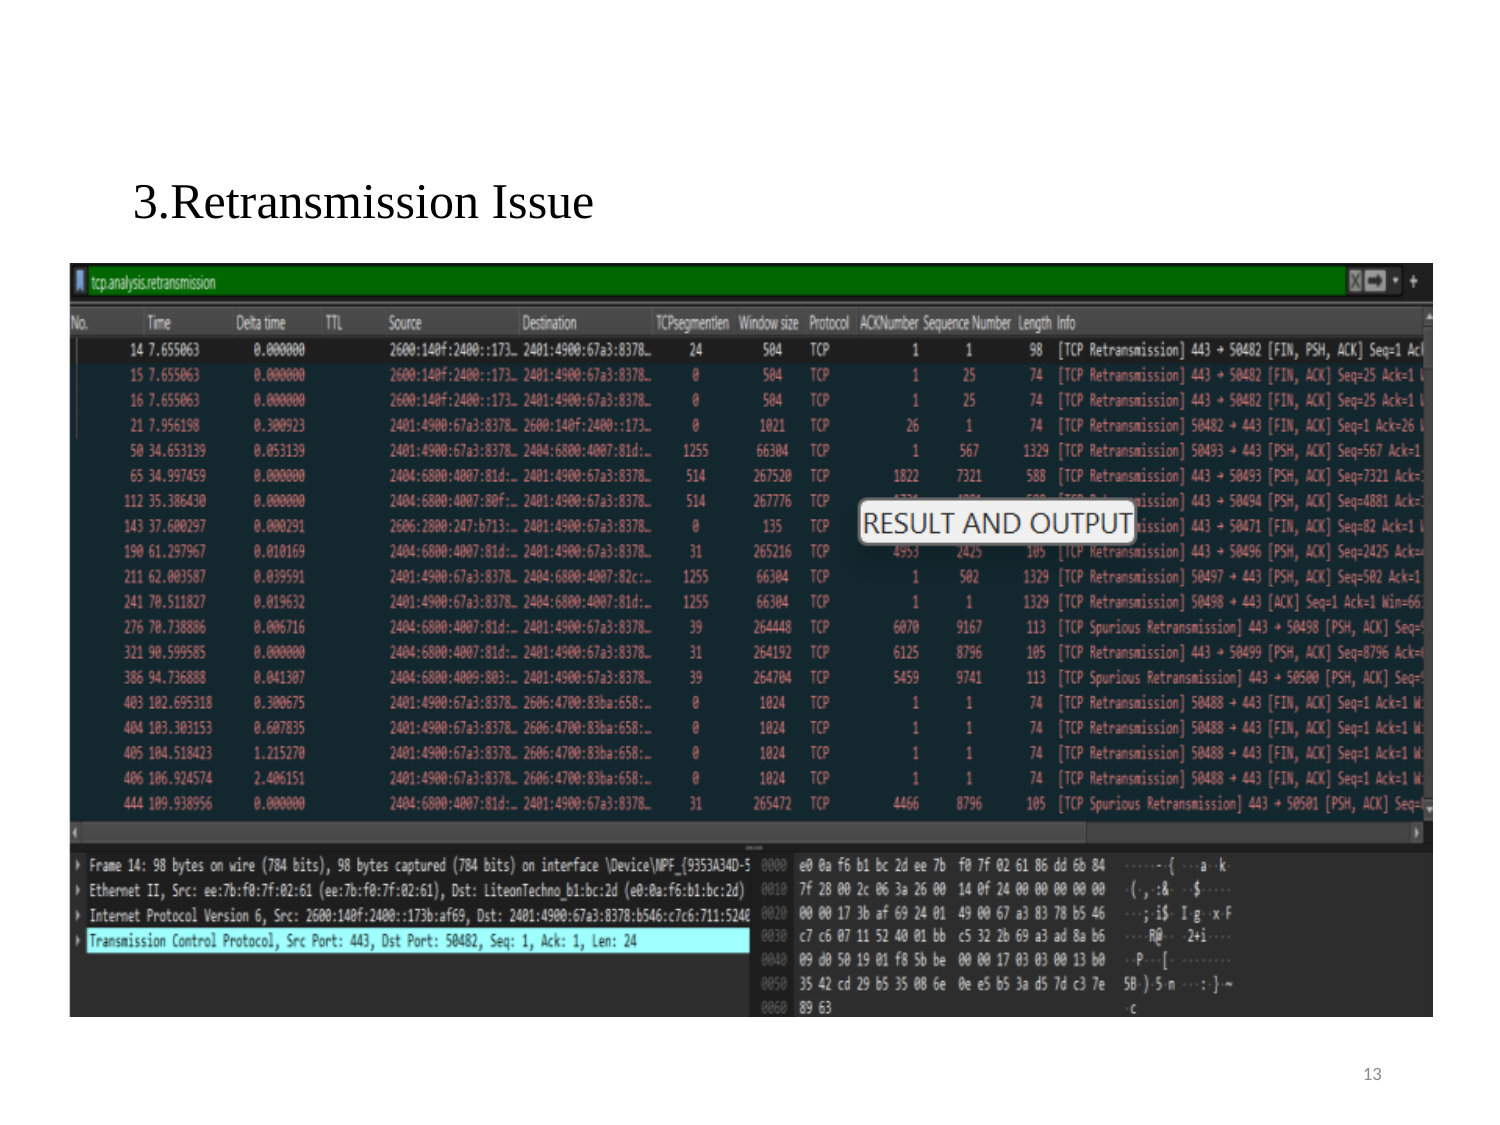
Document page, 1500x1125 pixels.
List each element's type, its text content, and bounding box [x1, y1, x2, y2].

picture [66, 263, 1433, 1017]
slide_number 13 [1059, 1042, 1397, 1103]
list 3.Retransmission Issue [117, 168, 1344, 263]
